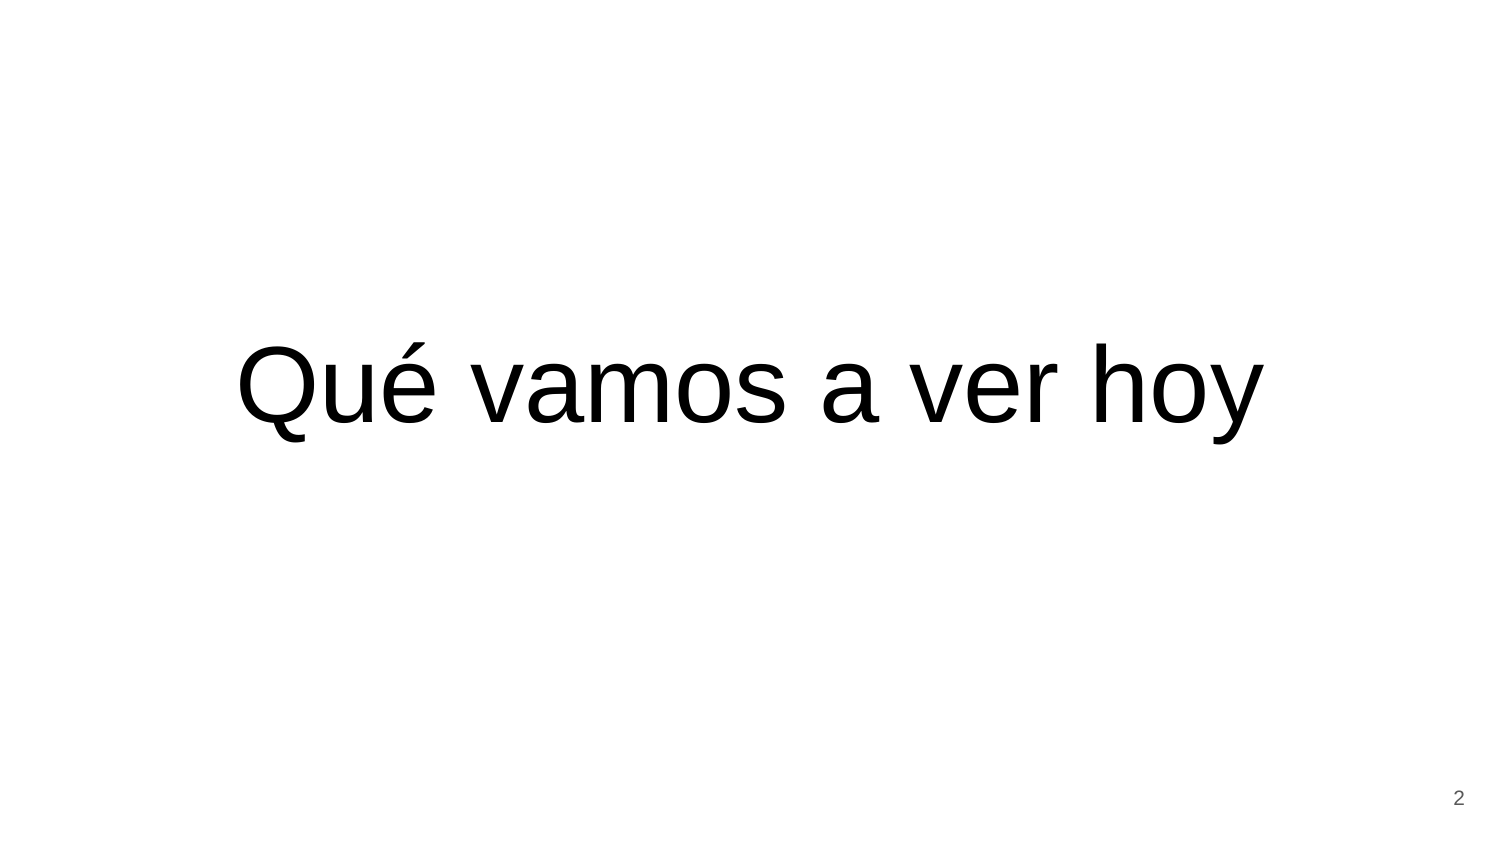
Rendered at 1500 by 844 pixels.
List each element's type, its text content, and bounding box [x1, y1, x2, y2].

title Qué vamos a ver hoy [51, 122, 1449, 459]
slide_number 2 [1389, 764, 1480, 830]
